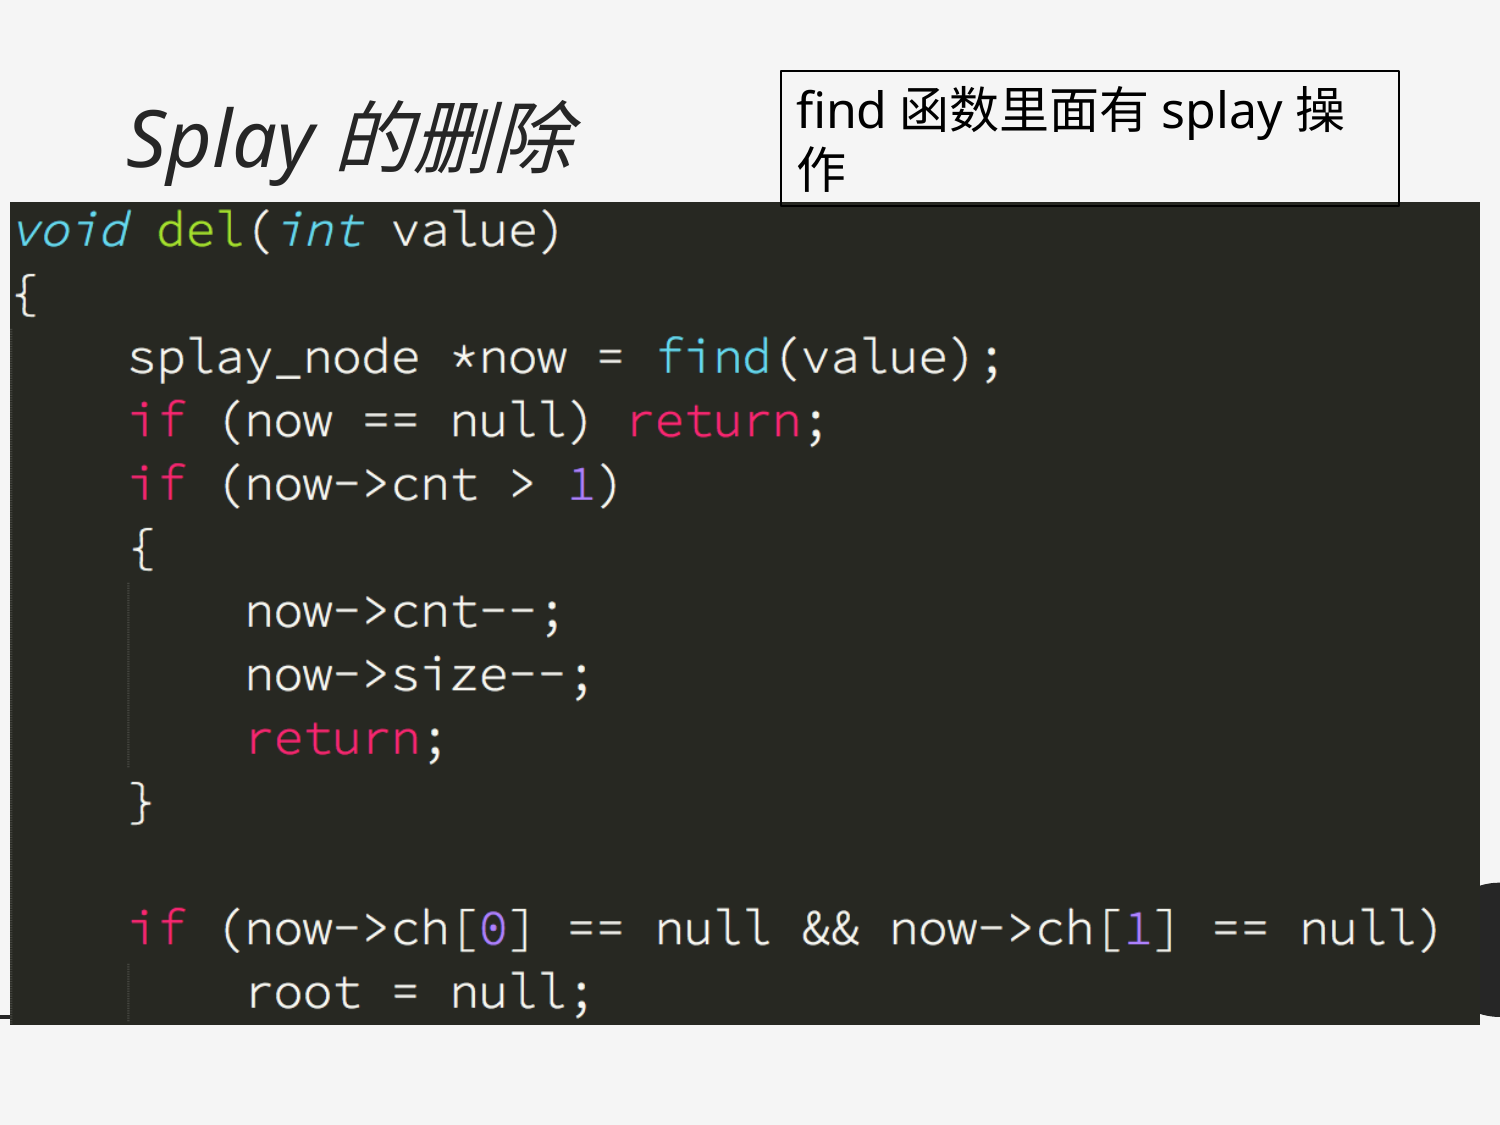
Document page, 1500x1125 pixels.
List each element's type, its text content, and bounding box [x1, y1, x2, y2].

text_box find函数里面有splay操作 [780, 70, 1400, 202]
title Splay的删除 [93, 91, 587, 202]
picture [10, 202, 1480, 1025]
